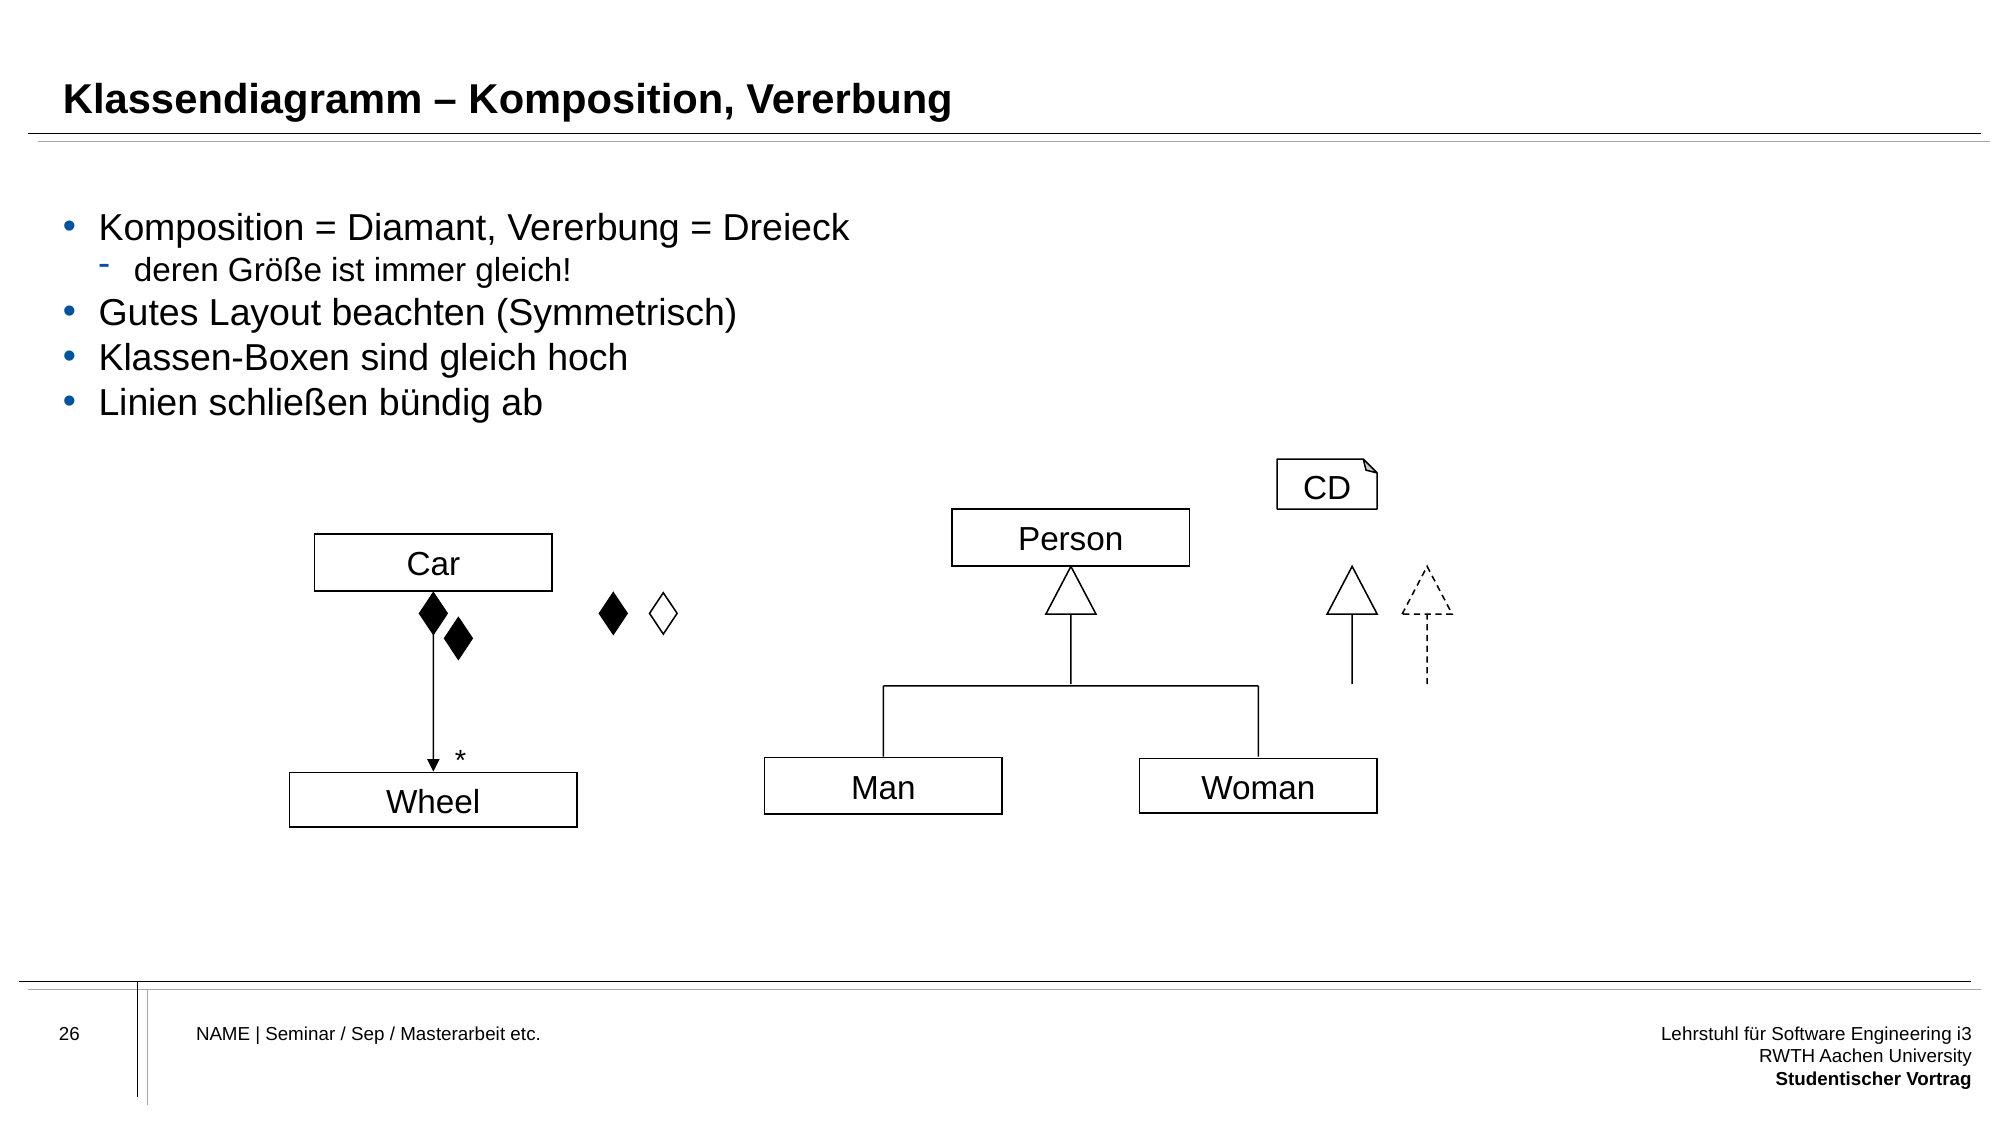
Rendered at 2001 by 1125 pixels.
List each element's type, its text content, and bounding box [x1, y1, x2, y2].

text_box [444, 617, 473, 660]
text_box Person [952, 509, 1190, 566]
text_box Car [314, 534, 553, 591]
text_box [1045, 566, 1096, 615]
text_box [419, 592, 448, 635]
text_box [649, 592, 678, 635]
text_box [1402, 566, 1453, 615]
text_box Wheel [289, 772, 578, 828]
text_box [599, 592, 628, 635]
text_box * [439, 734, 482, 784]
list Komposition = Diamant, Vererbung = Dreieck deren Größe ist immer gleich! Gutes Layout beachten (Symmetrisch) Klassen-Boxen sind gleich hoch Linien schließen bündig ab [63, 202, 1947, 923]
title Klassendiagramm – Komposition, Vererbung [63, 33, 1947, 123]
text_box [1327, 566, 1378, 615]
text_box CD [1277, 459, 1378, 510]
text_box [427, 635, 439, 772]
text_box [764, 685, 1378, 815]
